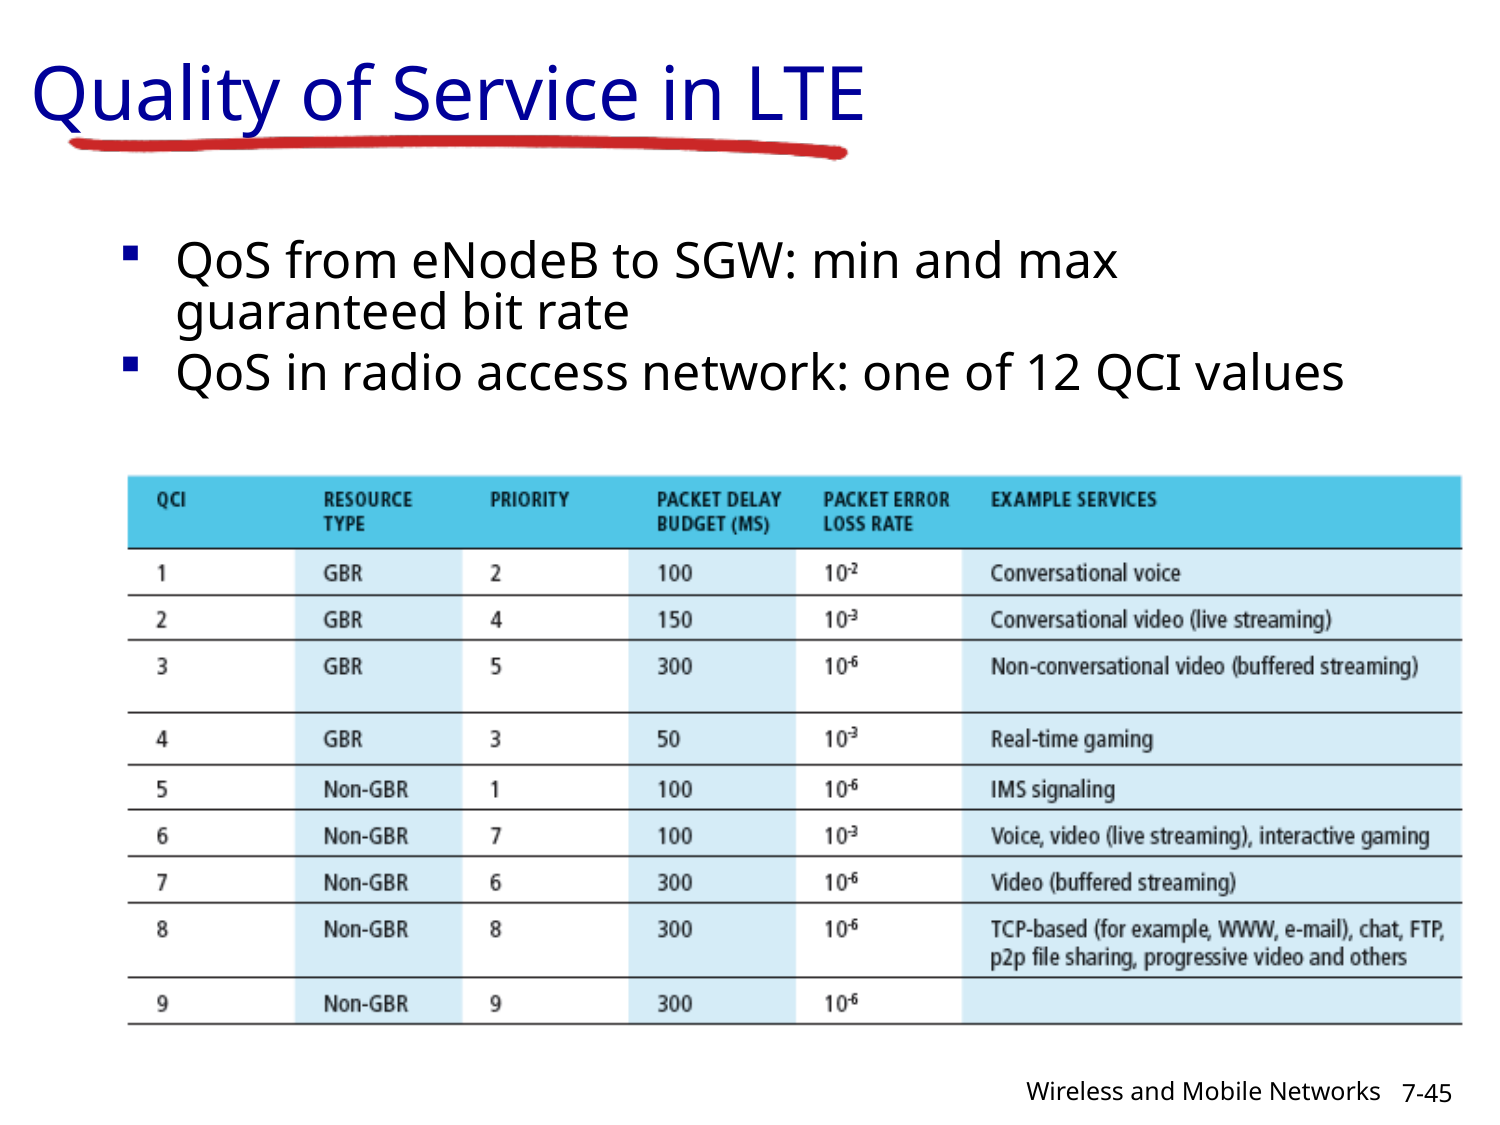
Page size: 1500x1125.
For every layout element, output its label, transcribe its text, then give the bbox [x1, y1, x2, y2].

picture [65, 129, 857, 168]
slide_number 7-45 [1387, 1069, 1500, 1115]
picture [103, 453, 1500, 1058]
text_box Quality of Service in LTE [16, 37, 883, 143]
list QoS from eNodeB to SGW: min and max guaranteed bit rate QoS in radio access network: one of 12 QCI values [104, 230, 1380, 452]
footer Wireless and Mobile Networks [960, 1067, 1404, 1110]
